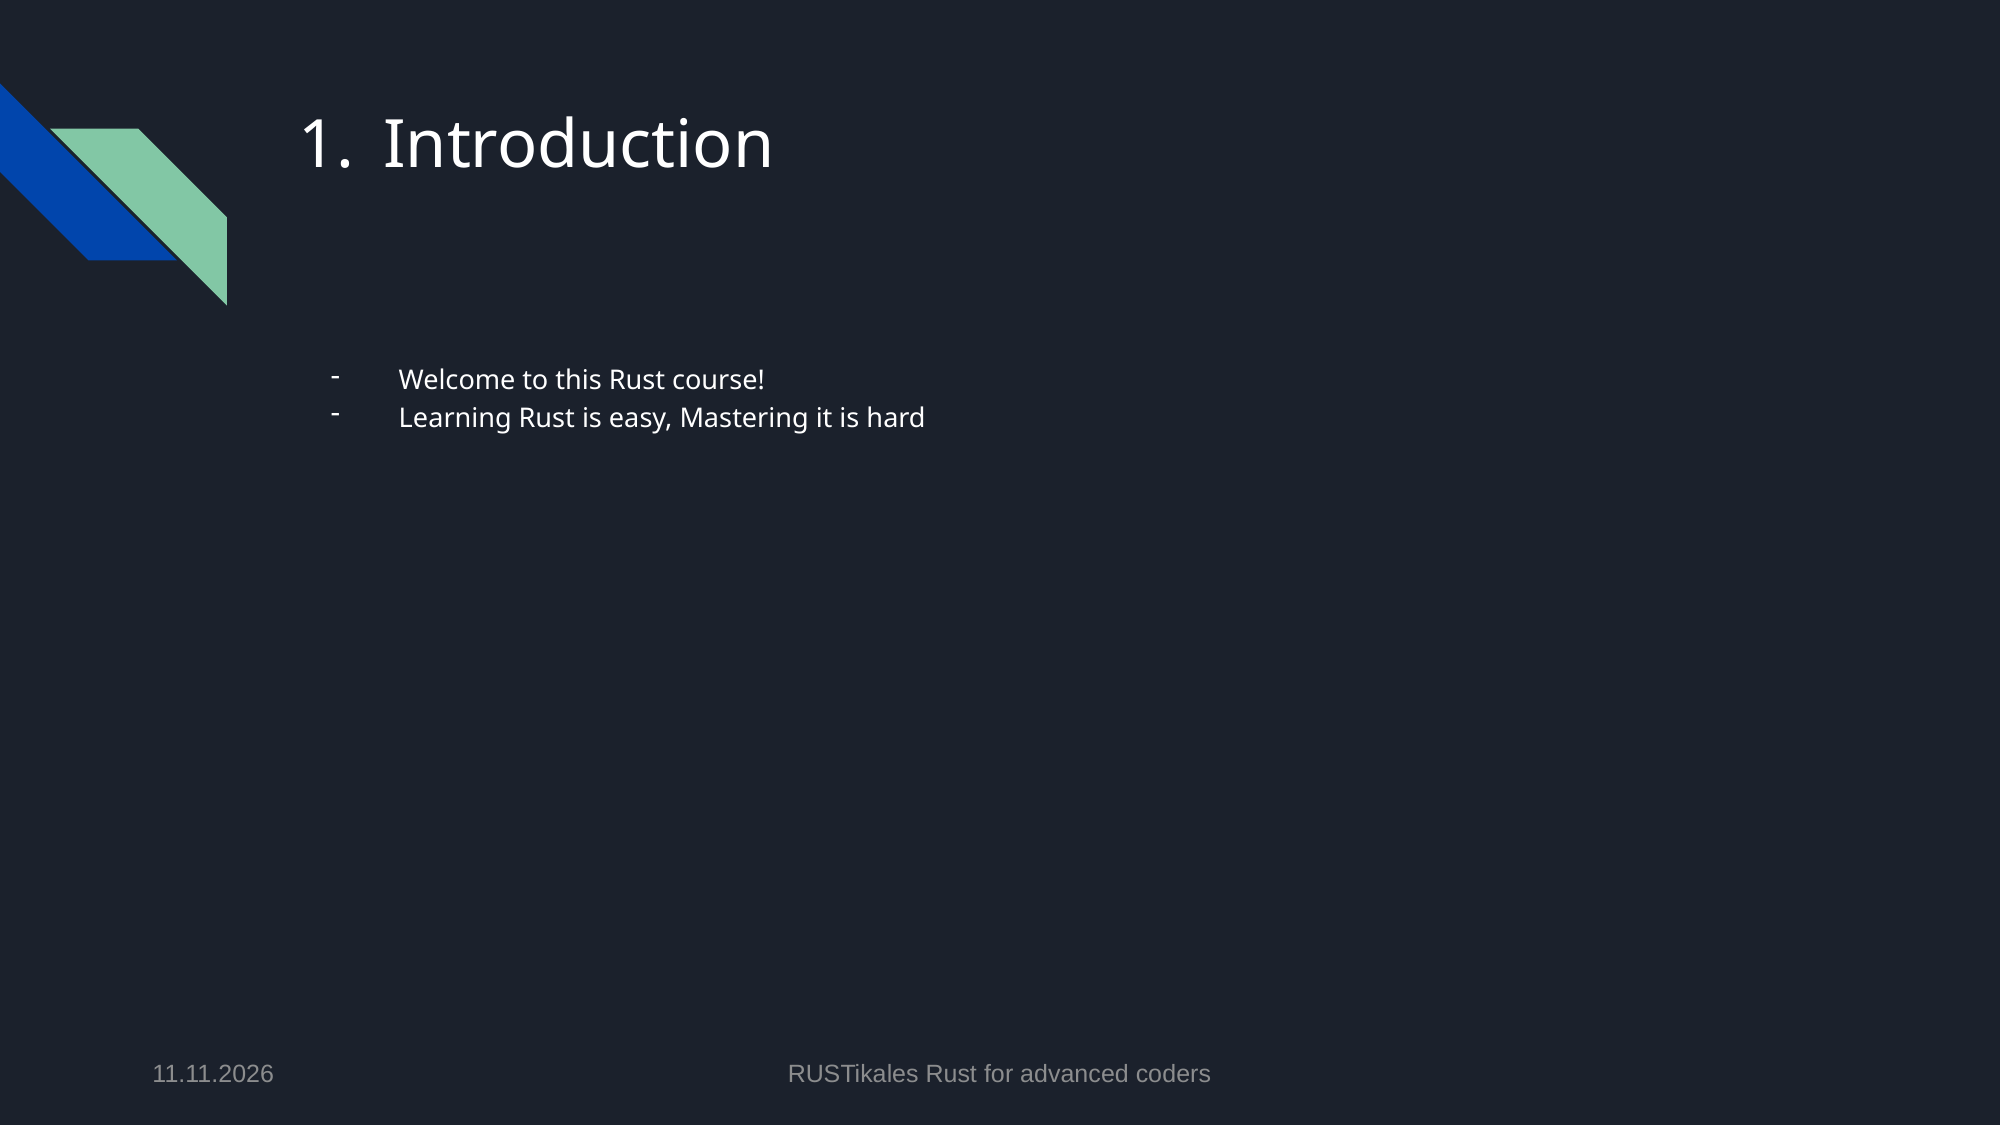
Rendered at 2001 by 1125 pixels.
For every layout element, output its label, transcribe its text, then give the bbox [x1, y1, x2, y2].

footer RUSTikales Rust for advanced coders [662, 1042, 1338, 1103]
title Introduction [283, 86, 1824, 287]
list Welcome to this Rust course! Learning Rust is easy, Mastering it is hard [283, 342, 1824, 980]
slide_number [137, 1042, 588, 1103]
